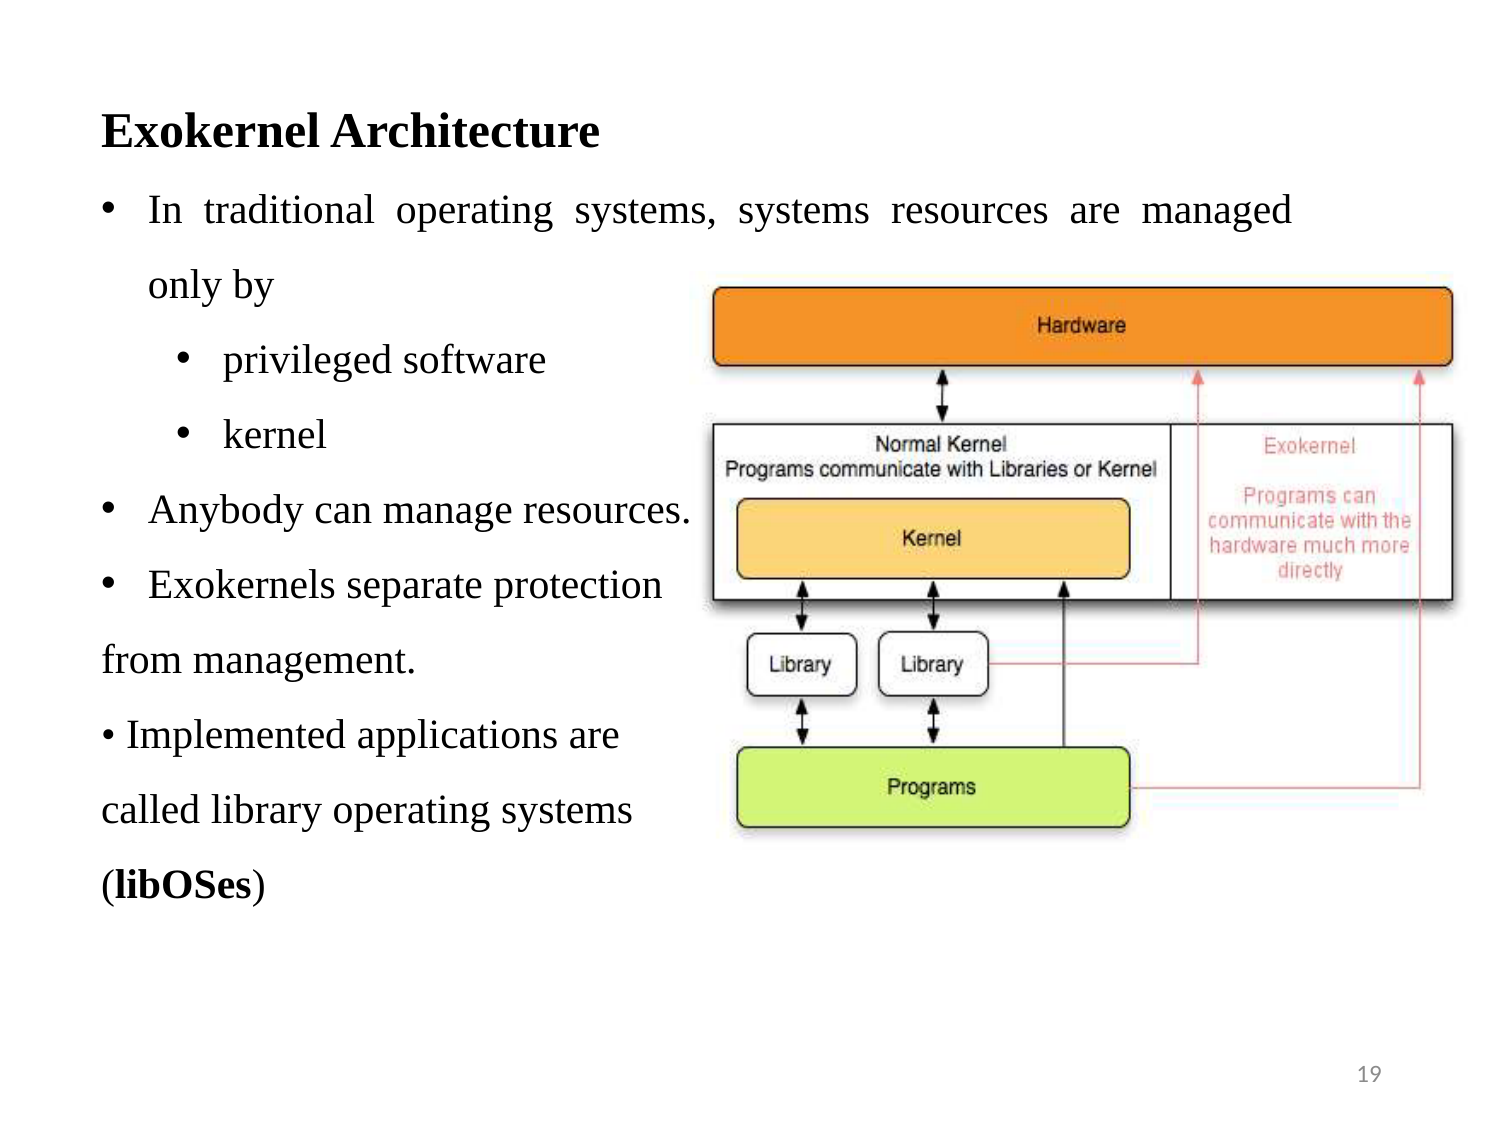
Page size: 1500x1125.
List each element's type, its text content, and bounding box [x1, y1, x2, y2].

text_box Exokernel Architecture In traditional operating systems, systems resources are managed only by privileged software kernel Anybody can manage resources. Exokernels separate protection from management. • Implemented applications are called library operating systems (libOSes) [86, 59, 1309, 915]
slide_number 19 [1059, 1042, 1397, 1103]
picture [689, 271, 1473, 854]
